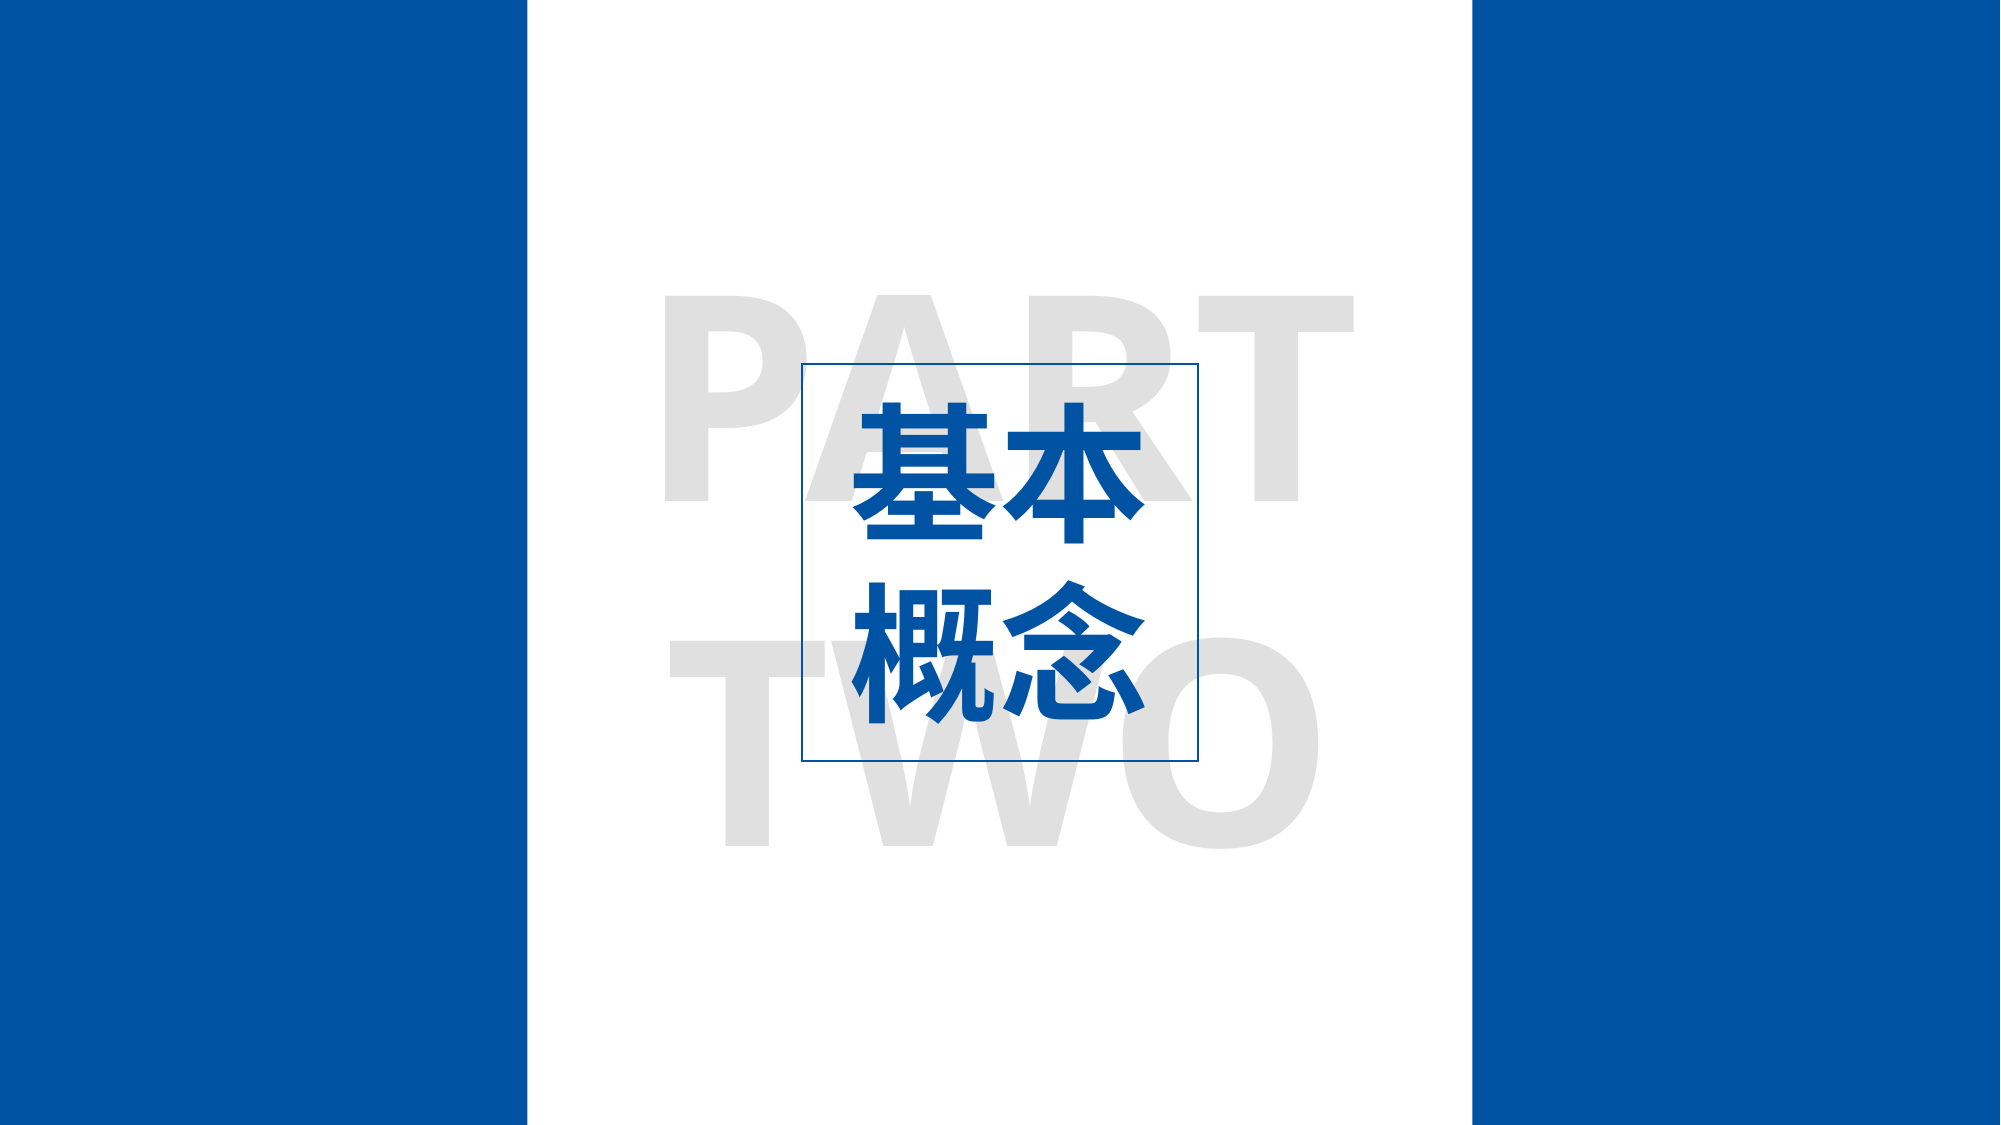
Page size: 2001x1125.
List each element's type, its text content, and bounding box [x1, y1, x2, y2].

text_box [801, 364, 1199, 761]
text_box [1471, 0, 2000, 1125]
text_box PART TWO [529, 206, 1471, 912]
text_box [0, 0, 529, 1125]
